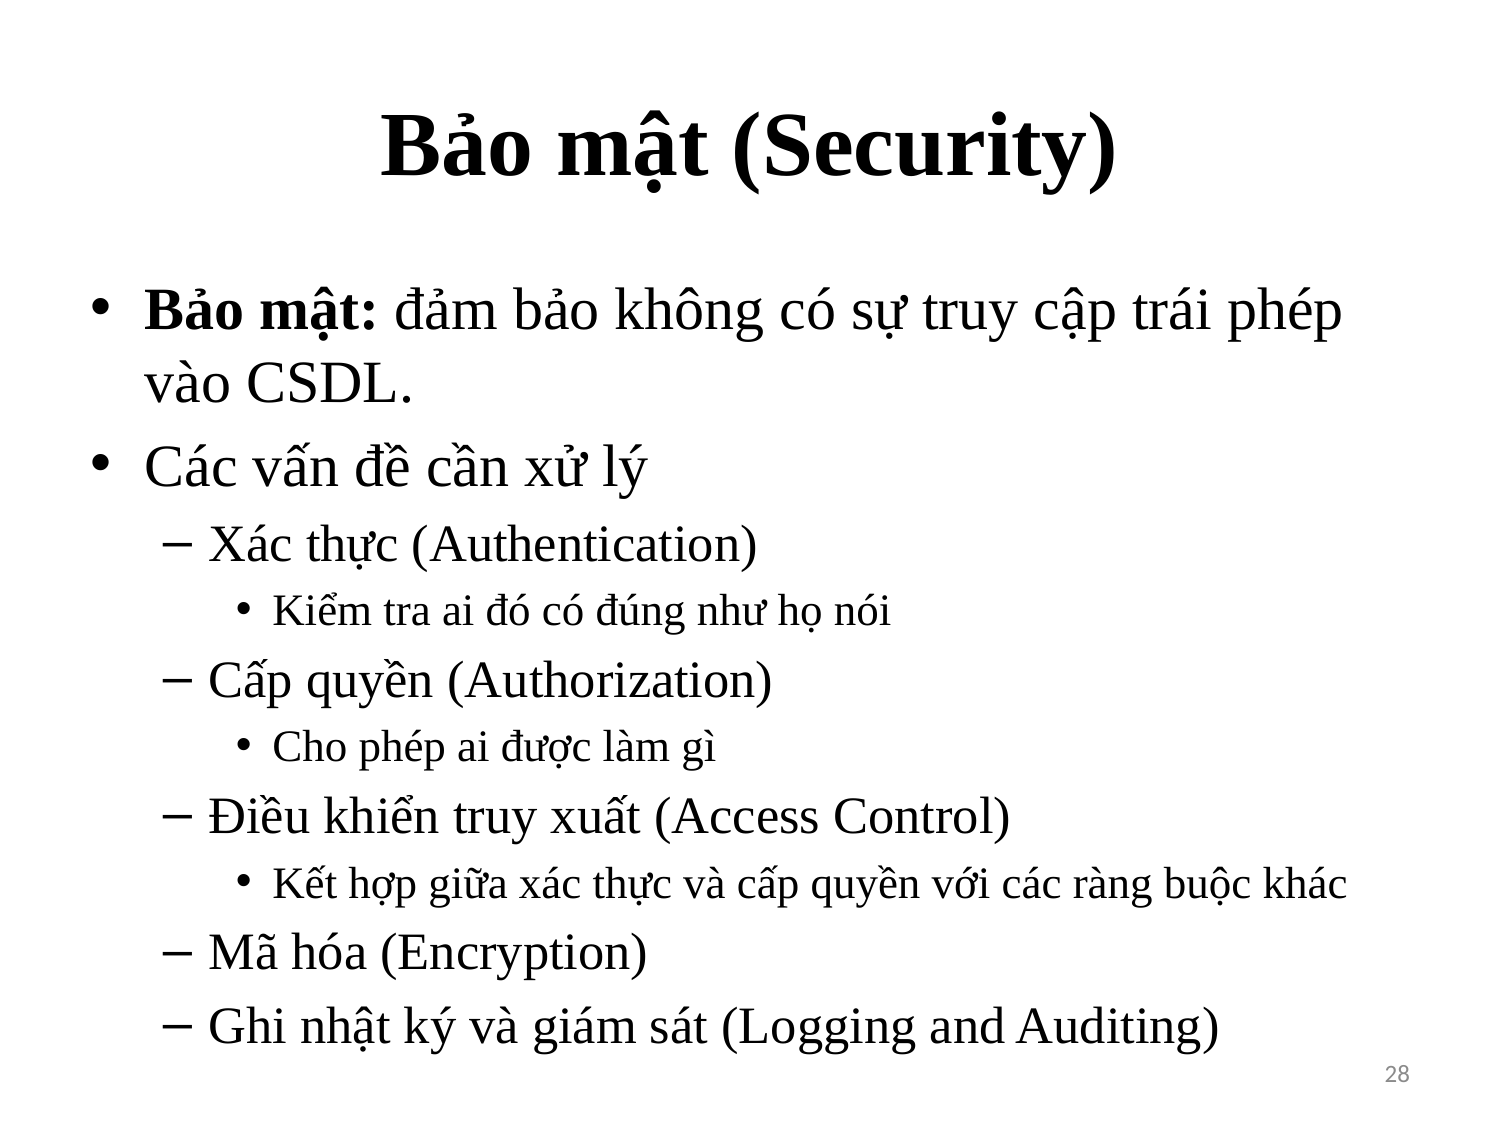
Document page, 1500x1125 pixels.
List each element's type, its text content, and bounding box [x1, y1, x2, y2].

list Bảo mật: đảm bảo không có sự truy cập trái phép vào CSDL. Các vấn đề cần xử lý Xác thực (Authentication) Kiểm tra ai đó có đúng như họ nói Cấp quyền (Authorization) Cho phép ai được làm gì Điều khiển truy xuất (Access Control) Kết hợp giữa xác thực và cấp quyền với các ràng buộc khác Mã hóa (Encryption) Ghi nhật ký và giám sát (Logging and Auditing) [75, 262, 1425, 1063]
title Bảo mật (Security) [0, 45, 1500, 233]
slide_number 28 [1074, 1042, 1425, 1103]
